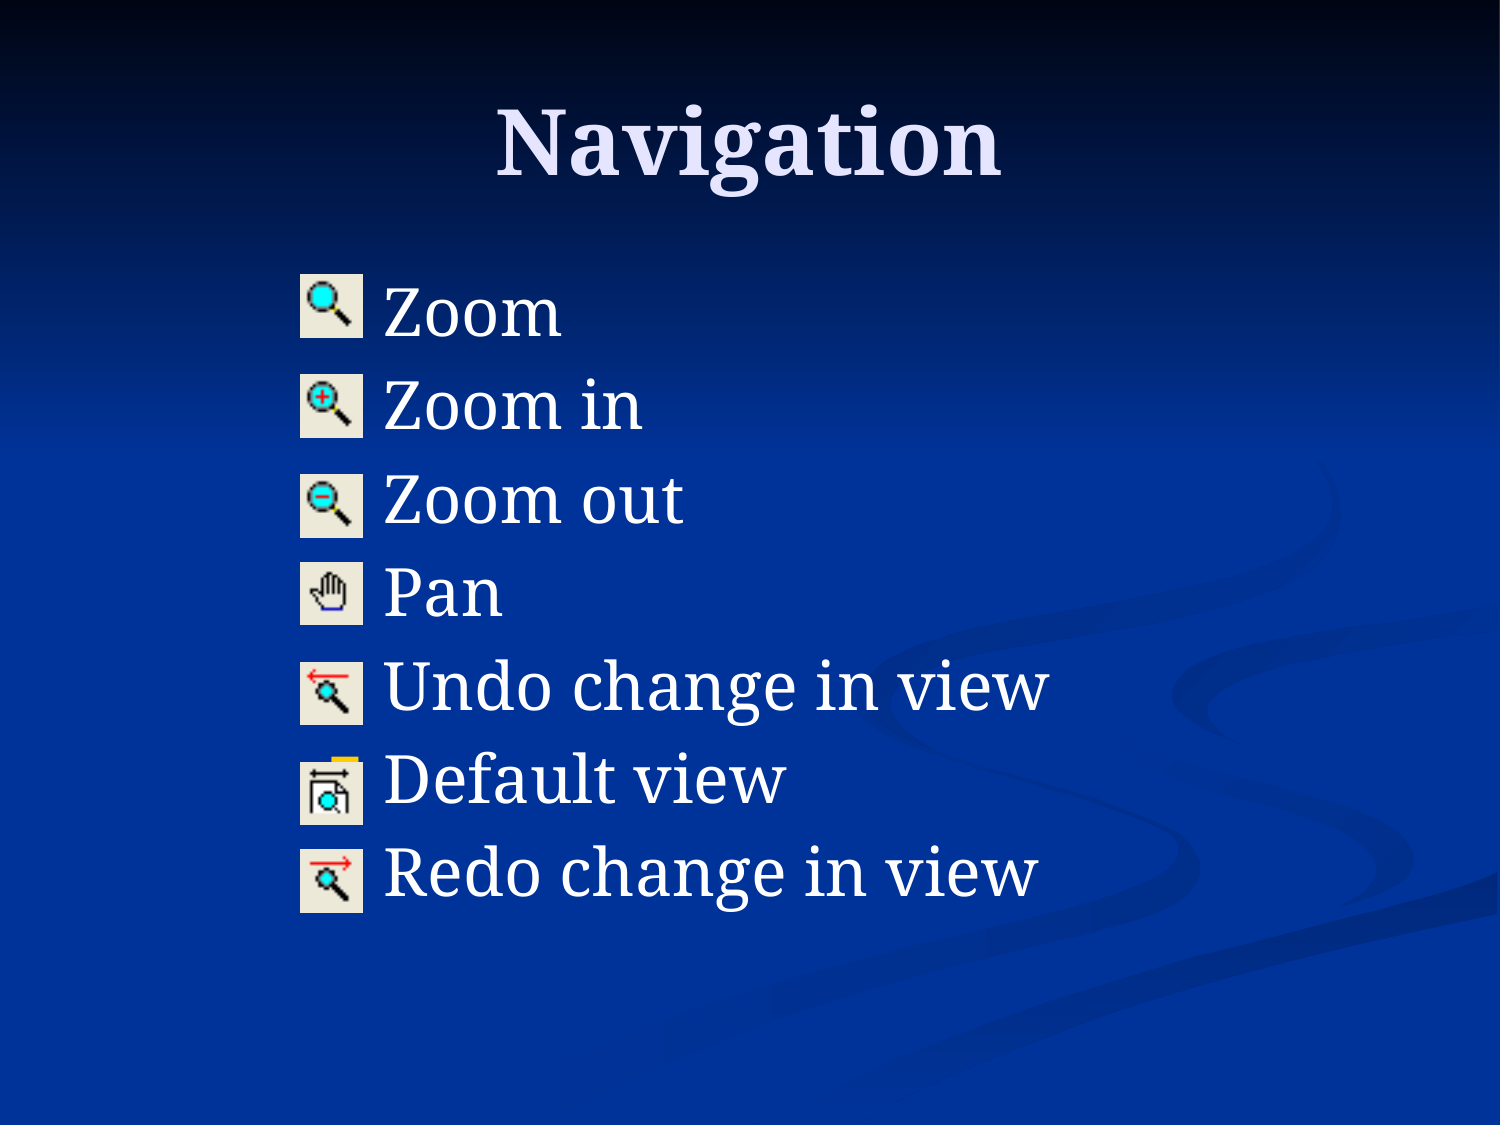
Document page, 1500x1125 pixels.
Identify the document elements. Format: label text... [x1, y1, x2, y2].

picture [299, 374, 363, 438]
picture [299, 474, 363, 538]
title Navigation [74, 44, 1426, 233]
picture [299, 274, 363, 338]
picture [299, 762, 363, 826]
picture [299, 662, 363, 726]
picture [299, 849, 363, 913]
picture [299, 562, 363, 626]
list Zoom Zoom in Zoom out Pan Undo change in view Default view Redo change in view [312, 262, 1426, 1006]
